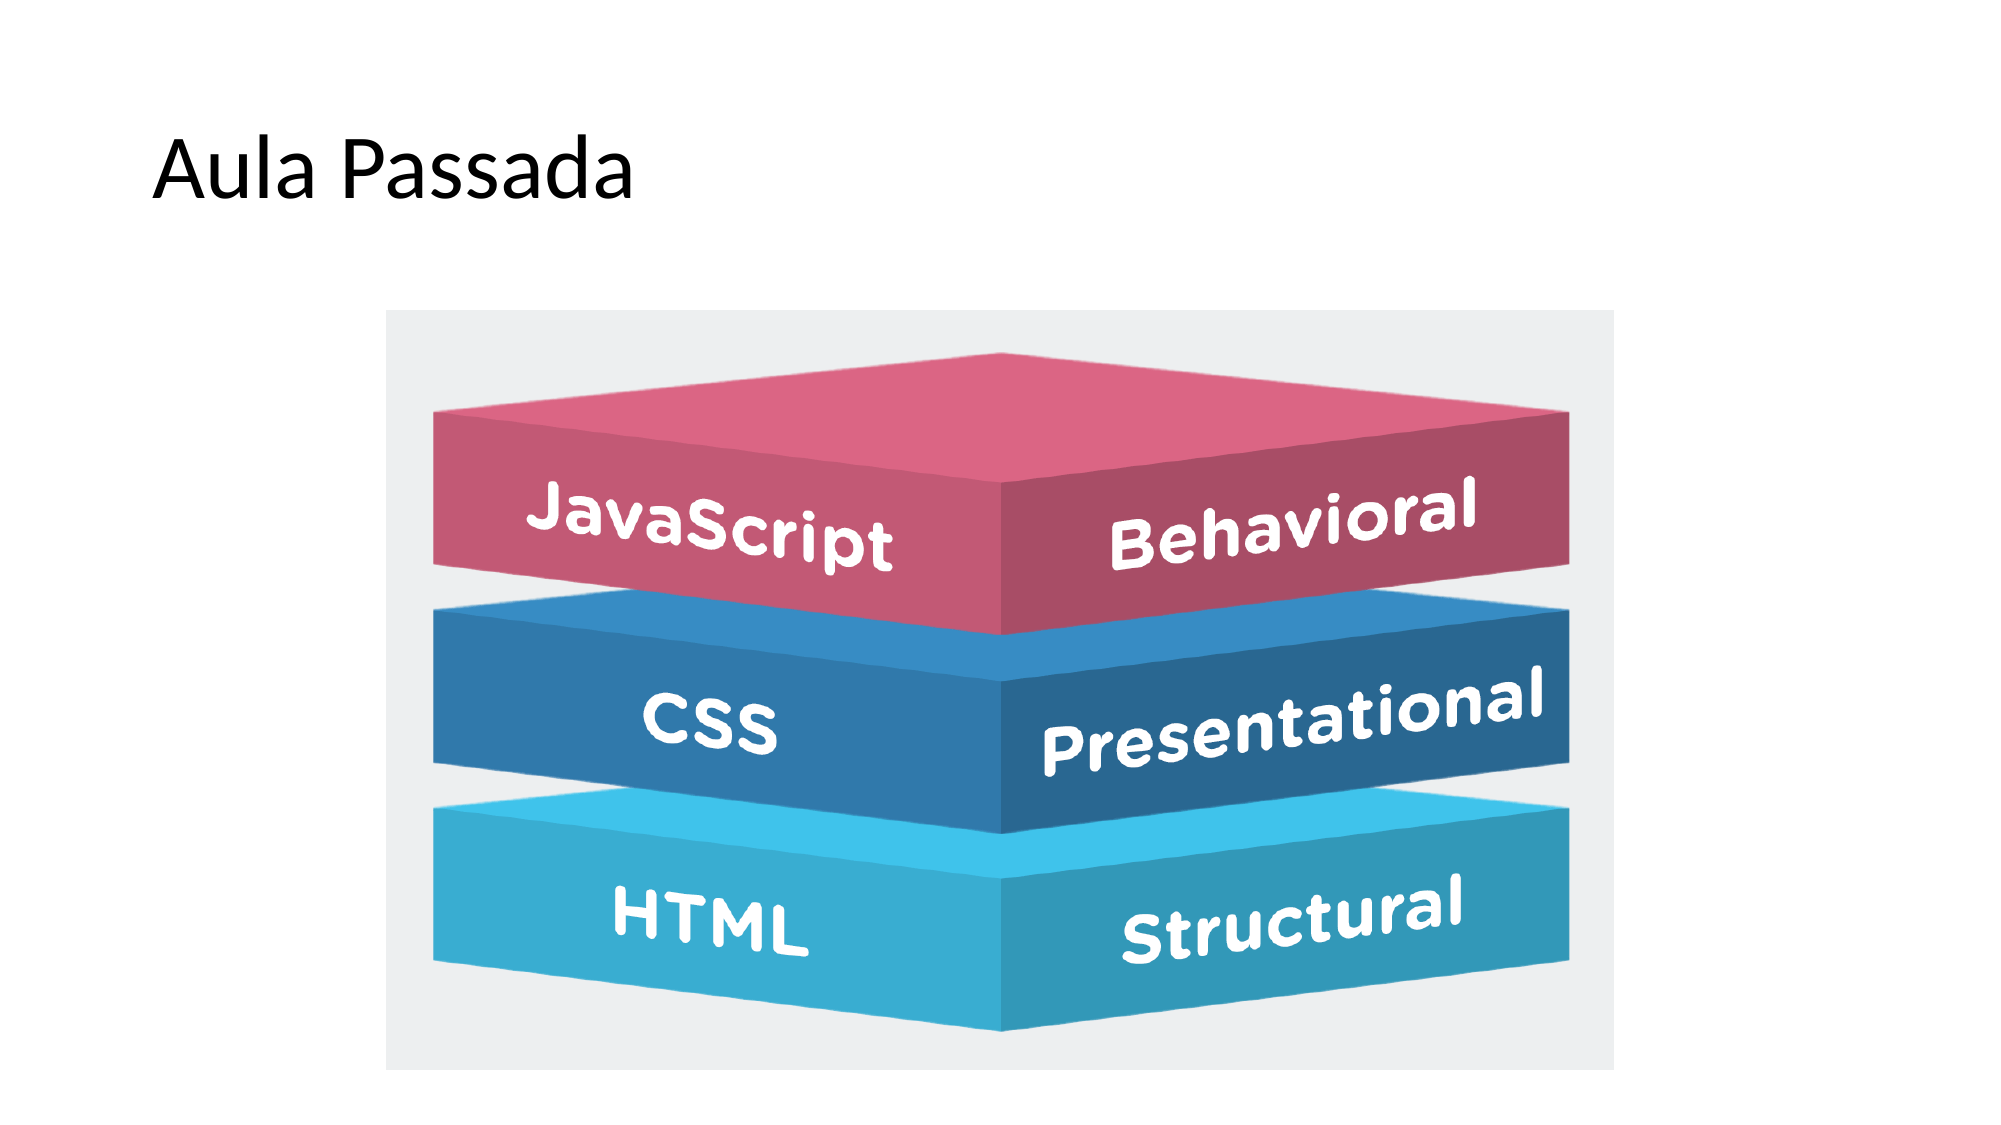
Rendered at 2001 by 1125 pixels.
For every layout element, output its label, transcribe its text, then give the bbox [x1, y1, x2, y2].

title Aula Passada [137, 59, 1863, 278]
picture [386, 310, 1614, 1070]
